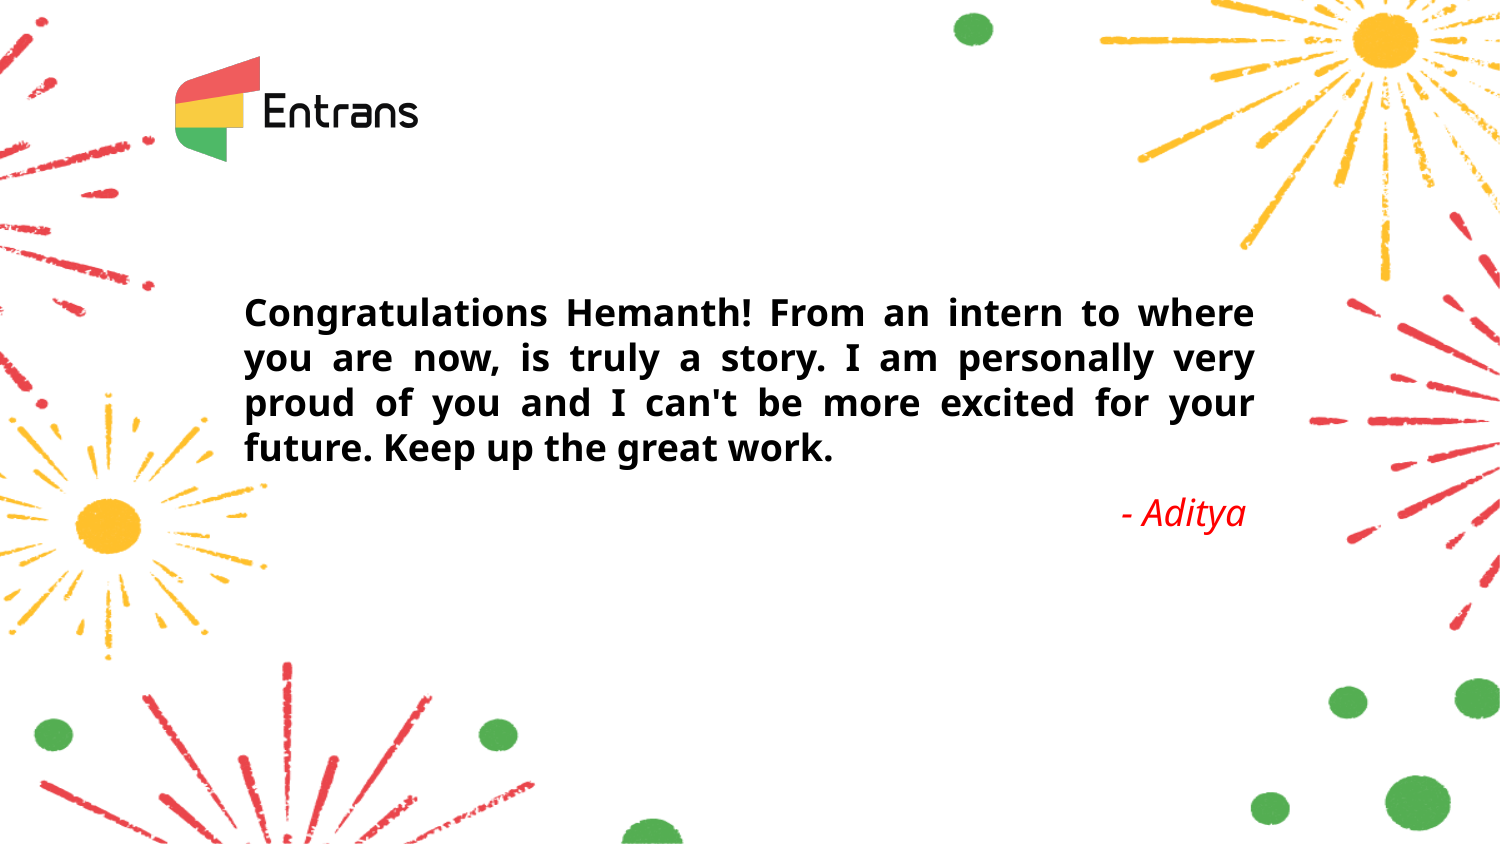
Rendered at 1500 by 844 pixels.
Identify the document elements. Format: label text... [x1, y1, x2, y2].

text_box - Aditya [1106, 482, 1262, 542]
text_box Congratulations Hemanth! From an intern to where you are now, is truly a story. I am personally very proud of you and I can't be more excited for your future. Keep up the great work. [229, 281, 1271, 476]
picture [0, 0, 1500, 844]
